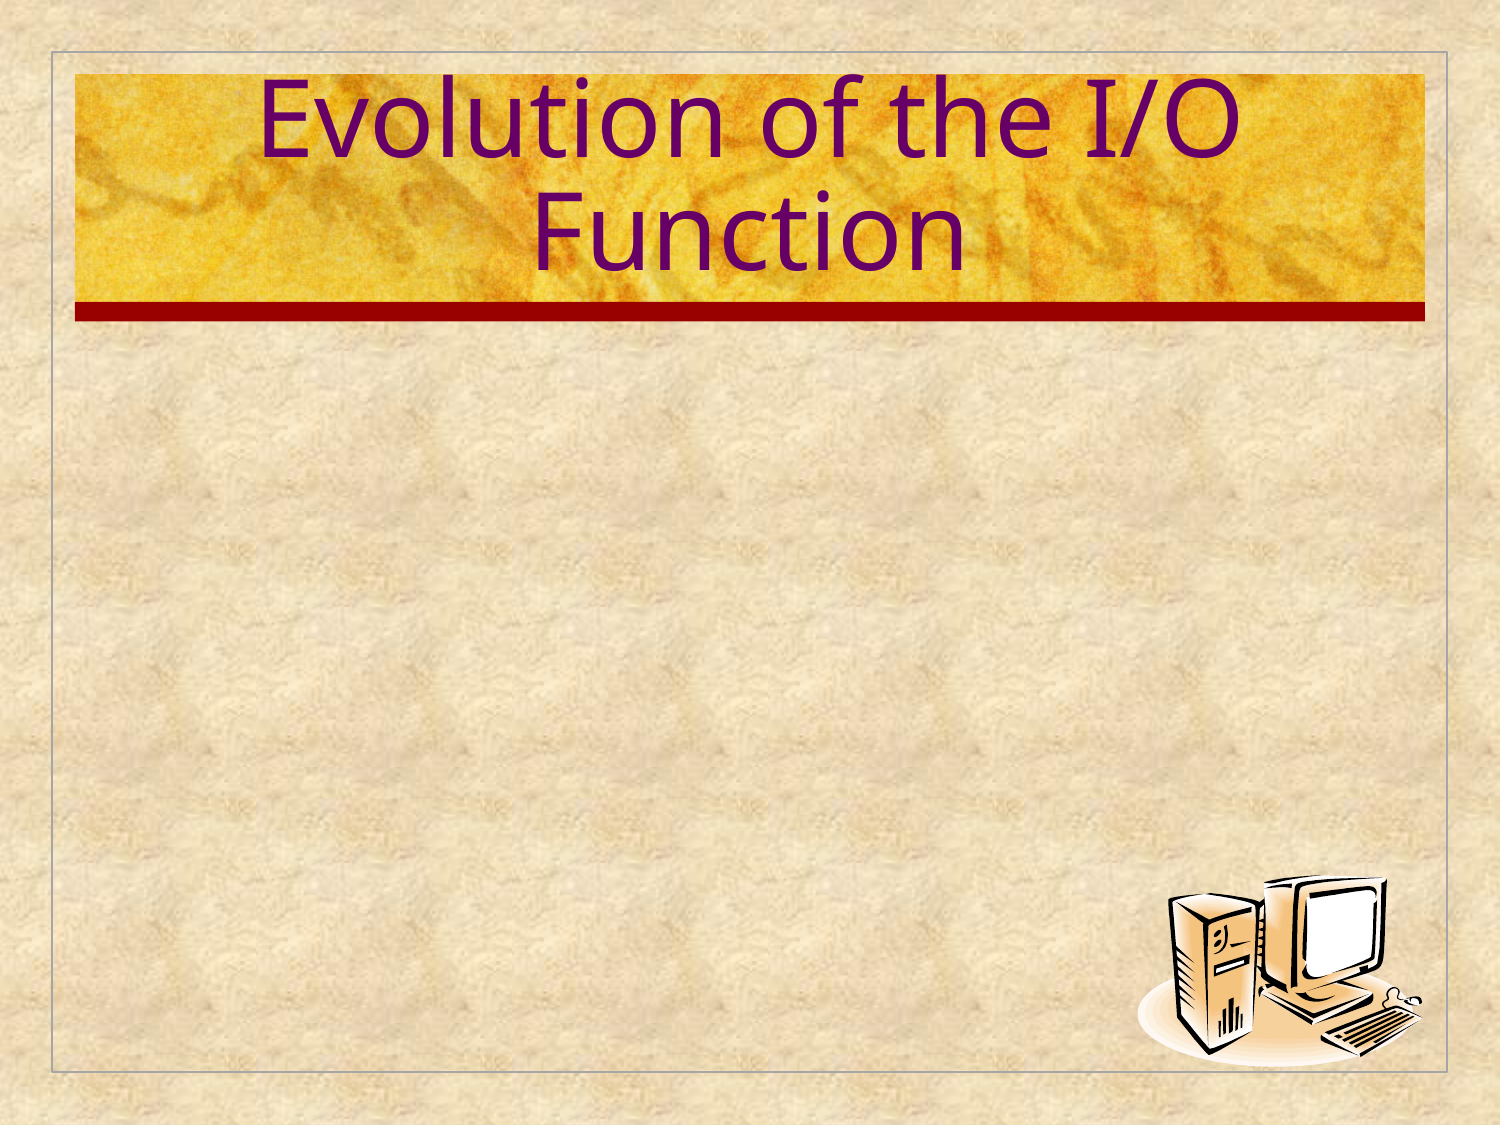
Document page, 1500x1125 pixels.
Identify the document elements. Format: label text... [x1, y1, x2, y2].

picture [0, 0, 1500, 1125]
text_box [74, 336, 1239, 1051]
title Evolution of the I/O Function [108, 74, 1392, 292]
